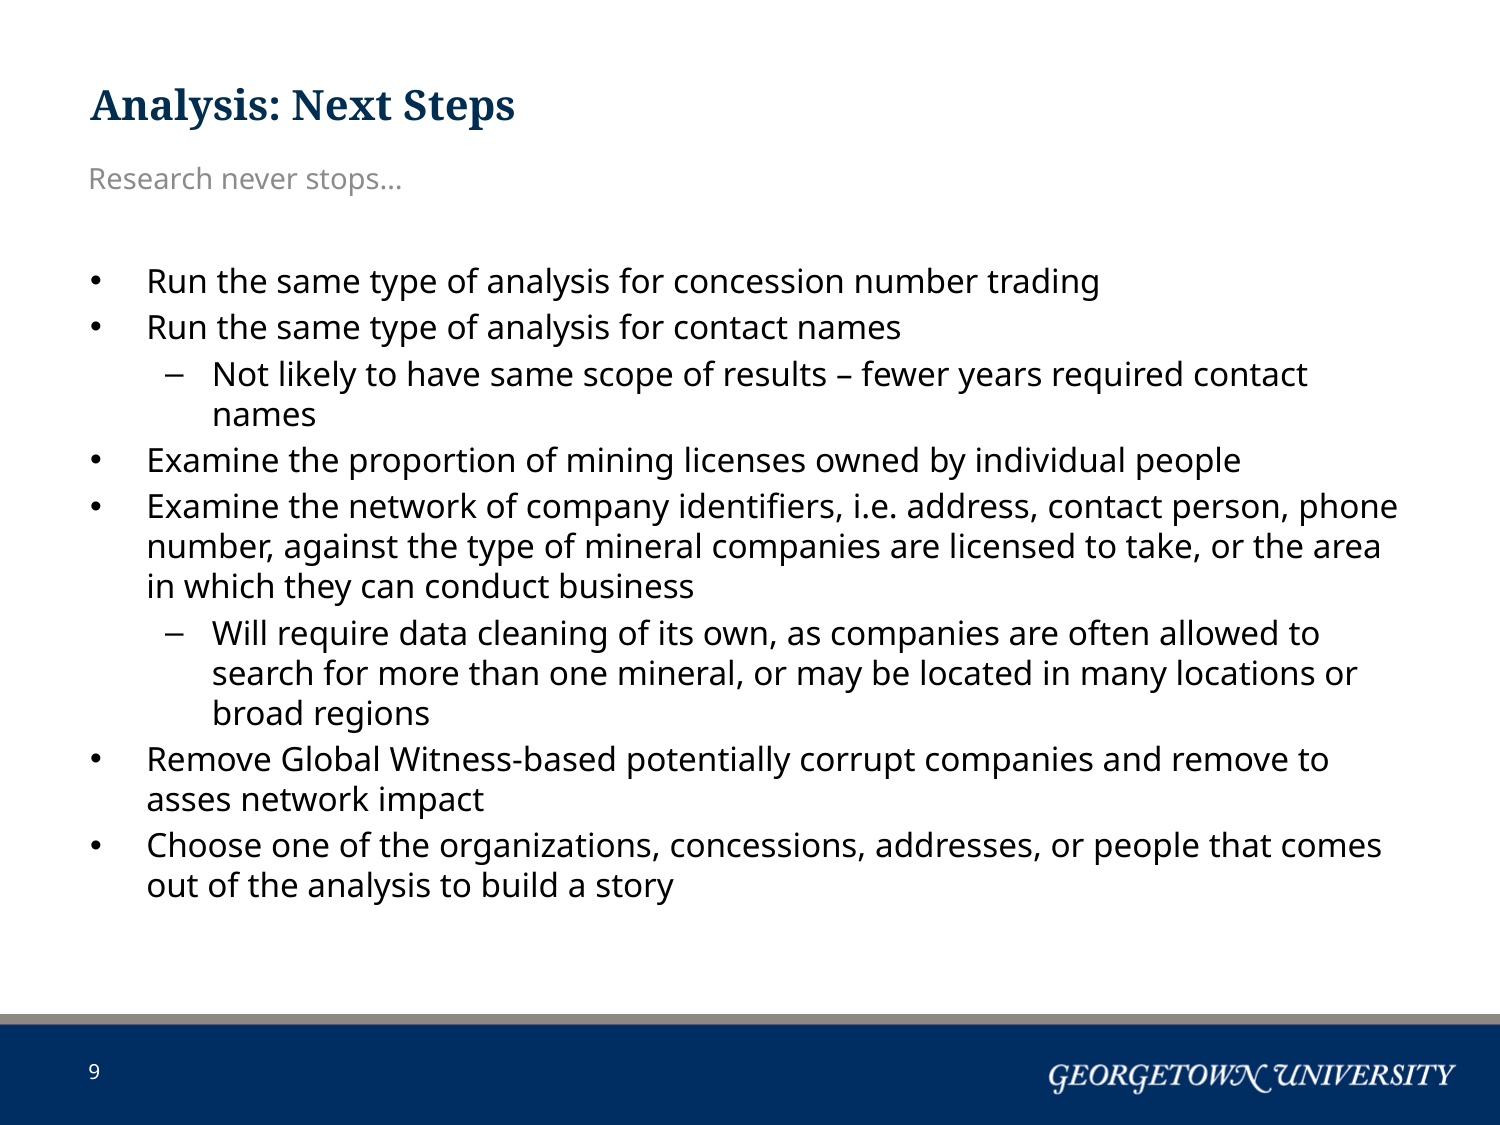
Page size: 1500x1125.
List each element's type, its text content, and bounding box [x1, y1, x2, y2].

slide_number 8 [73, 1042, 138, 1103]
title Analysis: Next Steps [75, 45, 1425, 148]
picture [0, 1014, 1500, 1125]
text_box Research never stops… [73, 148, 1425, 203]
list Run the same type of analysis for concession number trading Run the same type of analysis for contact names Not likely to have same scope of results – fewer years required contact names Examine the proportion of mining licenses owned by individual people Examine the network of company identifiers, i.e. address, contact person, phone number, against the type of mineral companies are licensed to take, or the area in which they can conduct business Will require data cleaning of its own, as companies are often allowed to search for more than one mineral, or may be located in many locations or broad regions Remove Global Witness-based potentially corrupt companies and remove to asses network impact Choose one of the organizations, concessions, addresses, or people that comes out of the analysis to build a story [75, 252, 1425, 1005]
